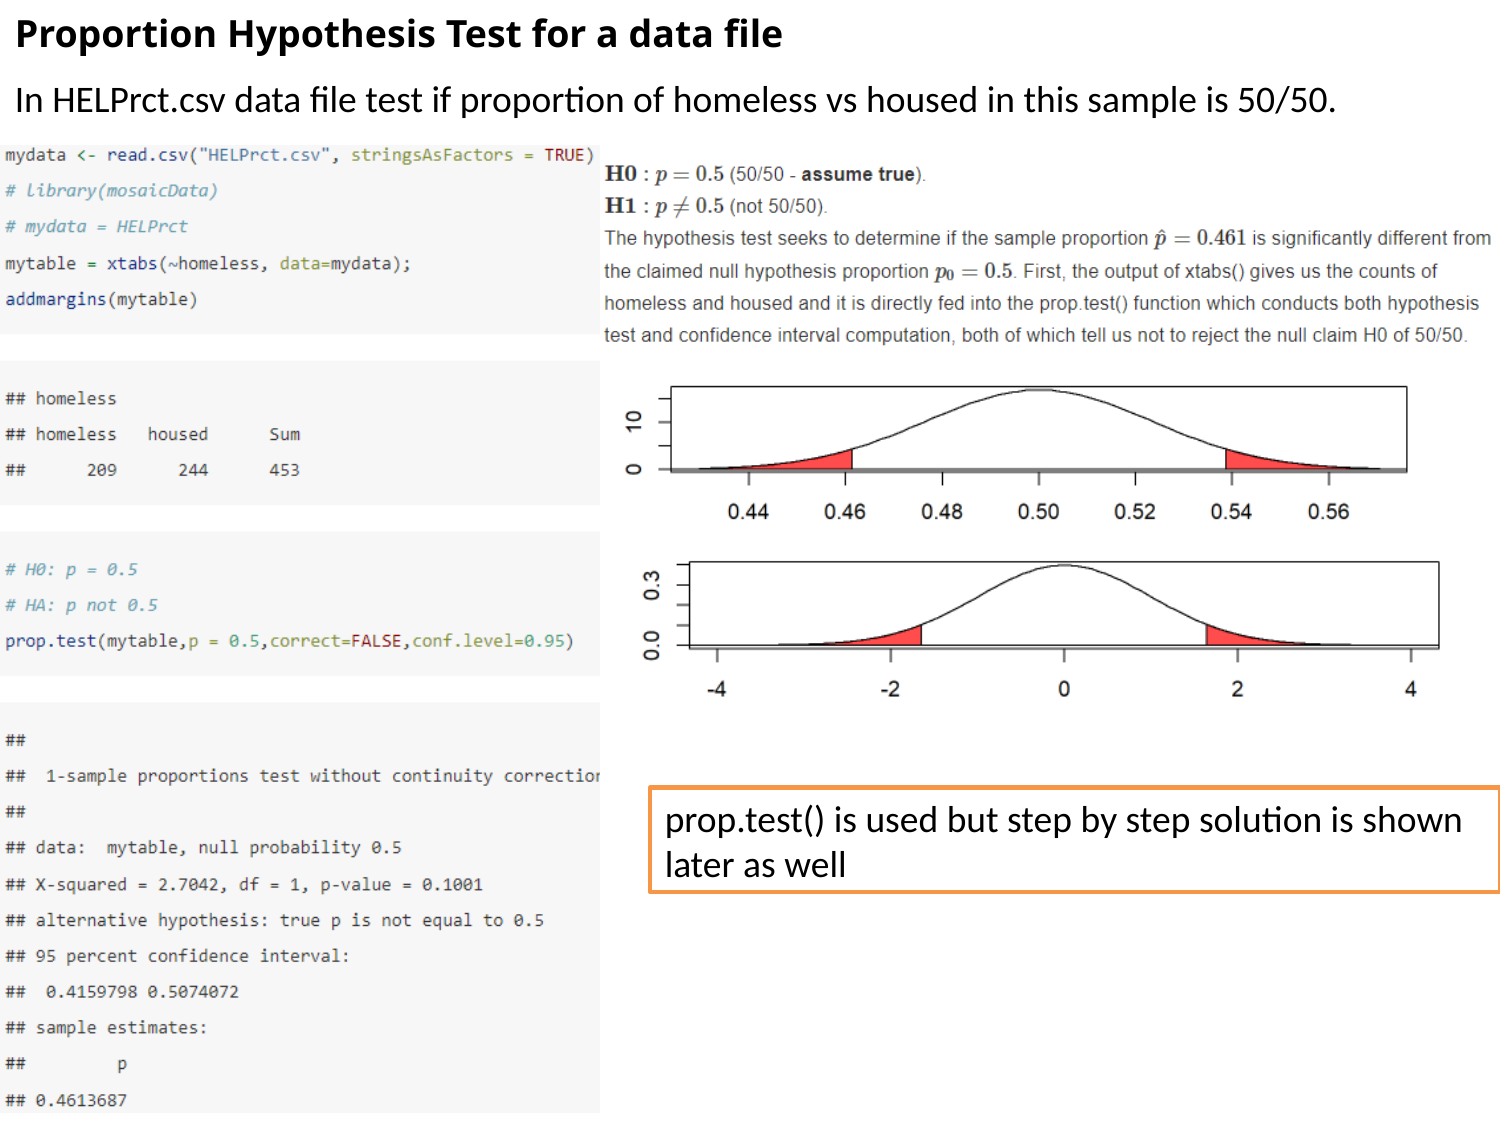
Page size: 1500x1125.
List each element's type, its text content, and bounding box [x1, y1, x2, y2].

text_box Proportion Hypothesis Test for a data file [0, 3, 1500, 63]
text_box prop.test() is used but step by step solution is shown later as well [648, 785, 1500, 894]
text_box In HELPrct.csv data file test if proportion of homeless vs housed in this sample is 50/50. [0, 67, 1488, 128]
picture [0, 145, 1500, 1113]
picture [612, 374, 1417, 534]
picture [624, 549, 1452, 709]
